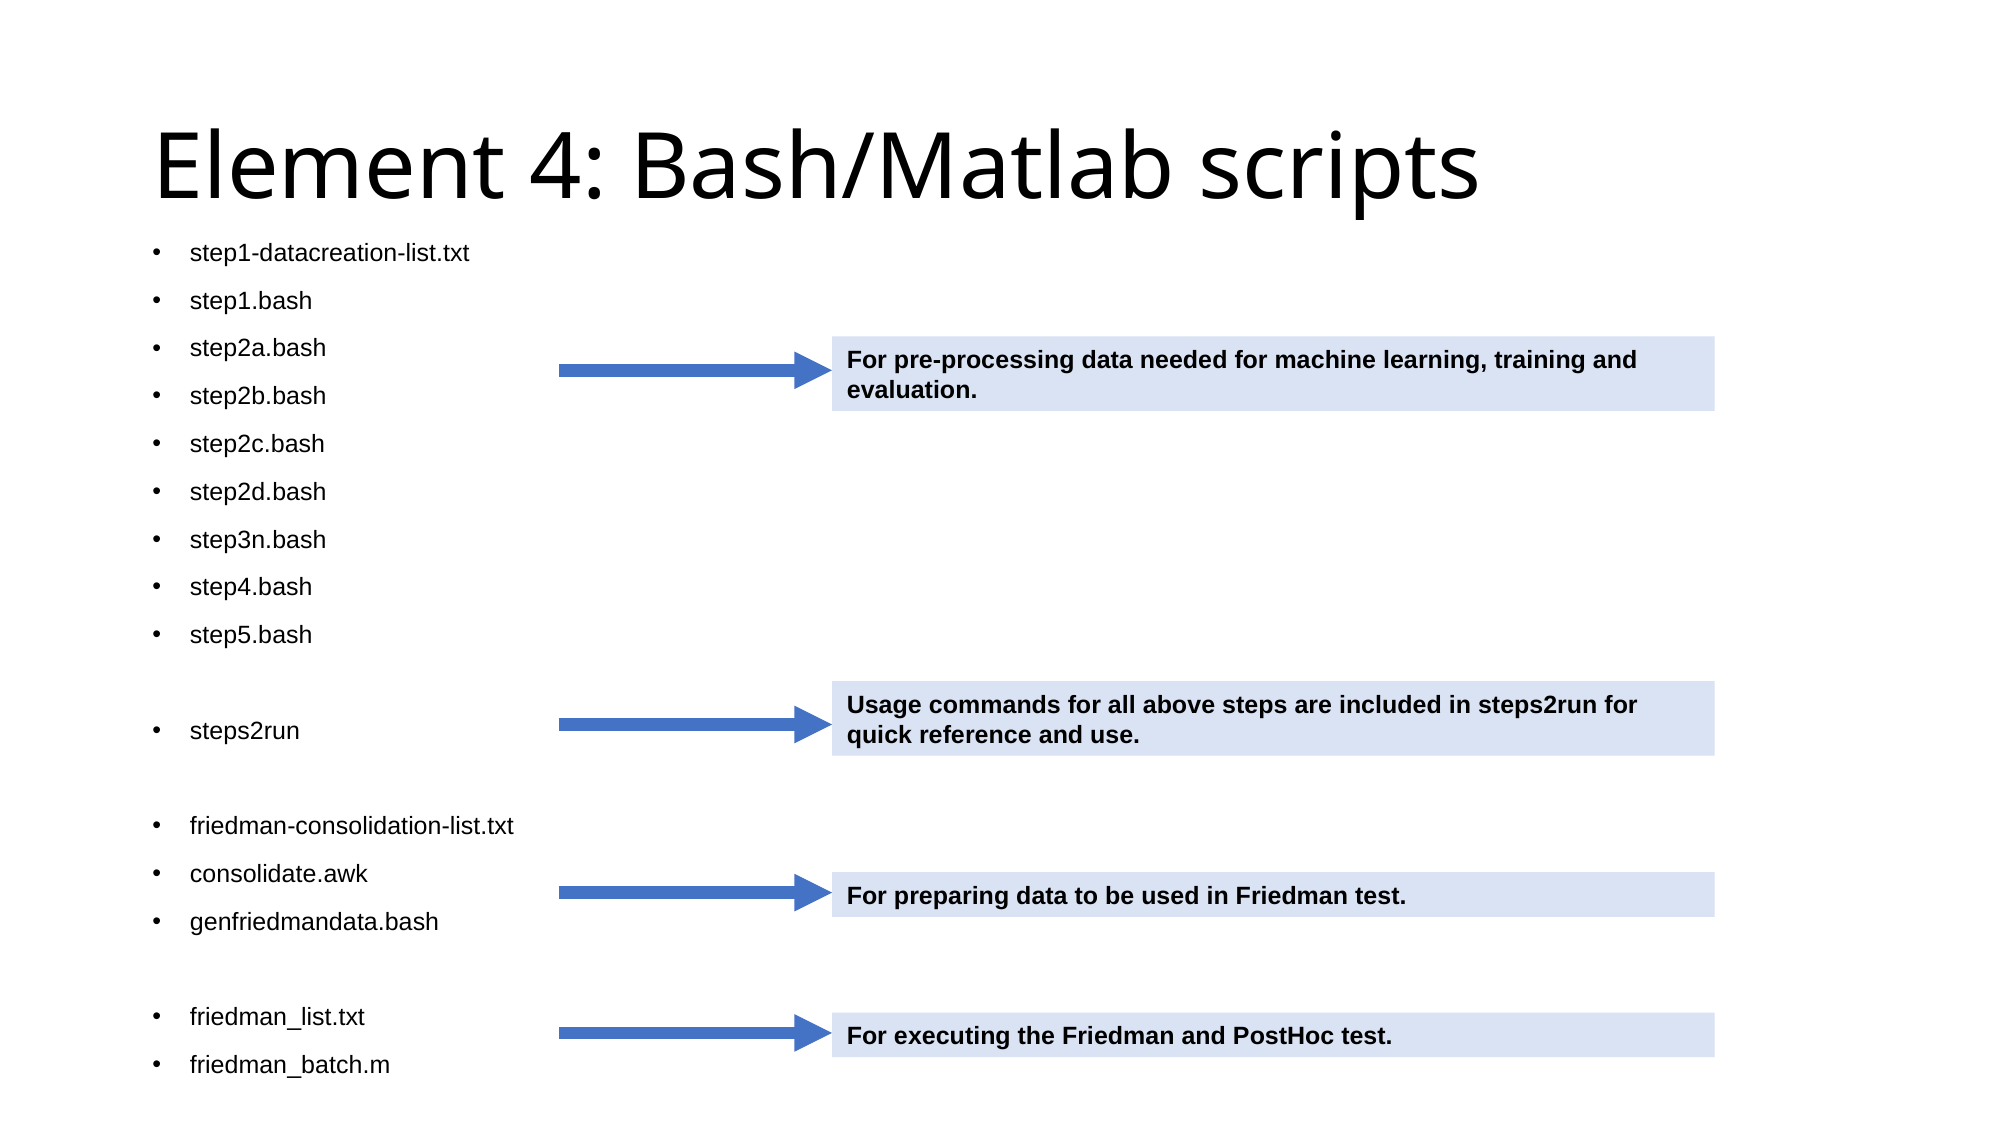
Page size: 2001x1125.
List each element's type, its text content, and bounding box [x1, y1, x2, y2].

text_box For executing the Friedman and PostHoc test. [832, 1012, 1715, 1058]
text_box For pre-processing data needed for machine learning, training and evaluation. [832, 336, 1715, 411]
text_box For preparing data to be used in Friedman test. [832, 872, 1715, 917]
text_box Usage commands for all above steps are included in steps2run for quick reference and use. [832, 681, 1715, 756]
list step1-datacreation-list.txt step1.bash step2a.bash step2b.bash step2c.bash step2d.bash step3n.bash step4.bash step5.bash steps2run friedman-consolidation-list.txt consolidate.awk genfriedmandata.bash friedman_list.txt friedman_batch.m [137, 232, 812, 1099]
title Element 4: Bash/Matlab scripts [137, 59, 1863, 278]
